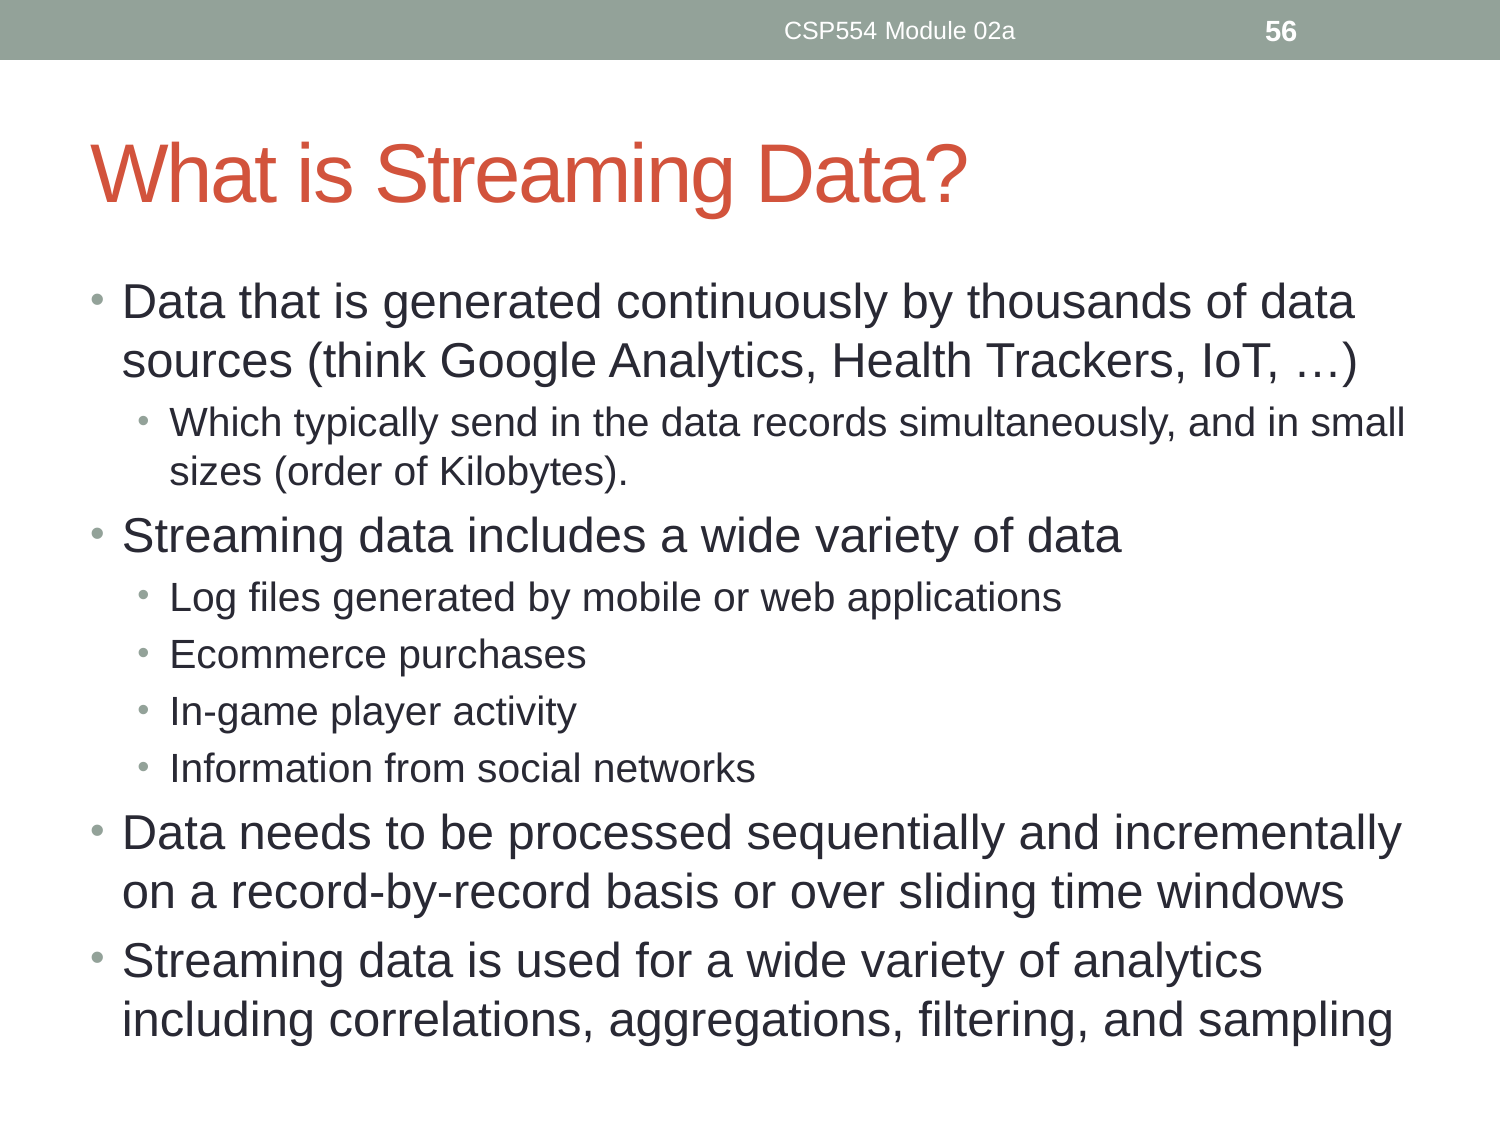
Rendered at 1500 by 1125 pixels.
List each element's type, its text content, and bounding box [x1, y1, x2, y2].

title What is Streaming Data? [75, 87, 1425, 250]
footer CSP554 Module 02a [562, 3, 1238, 57]
slide_number 56 [1250, 3, 1425, 57]
list Data that is generated continuously by thousands of data sources (think Google Analytics, Health Trackers, IoT, …) Which typically send in the data records simultaneously, and in small sizes (order of Kilobytes). Streaming data includes a wide variety of data Log files generated by mobile or web applications Ecommerce purchases In-game player activity Information from social networks Data needs to be processed sequentially and incrementally on a record-by-record basis or over sliding time windows Streaming data is used for a wide variety of analytics including correlations, aggregations, filtering, and sampling [75, 262, 1425, 1063]
